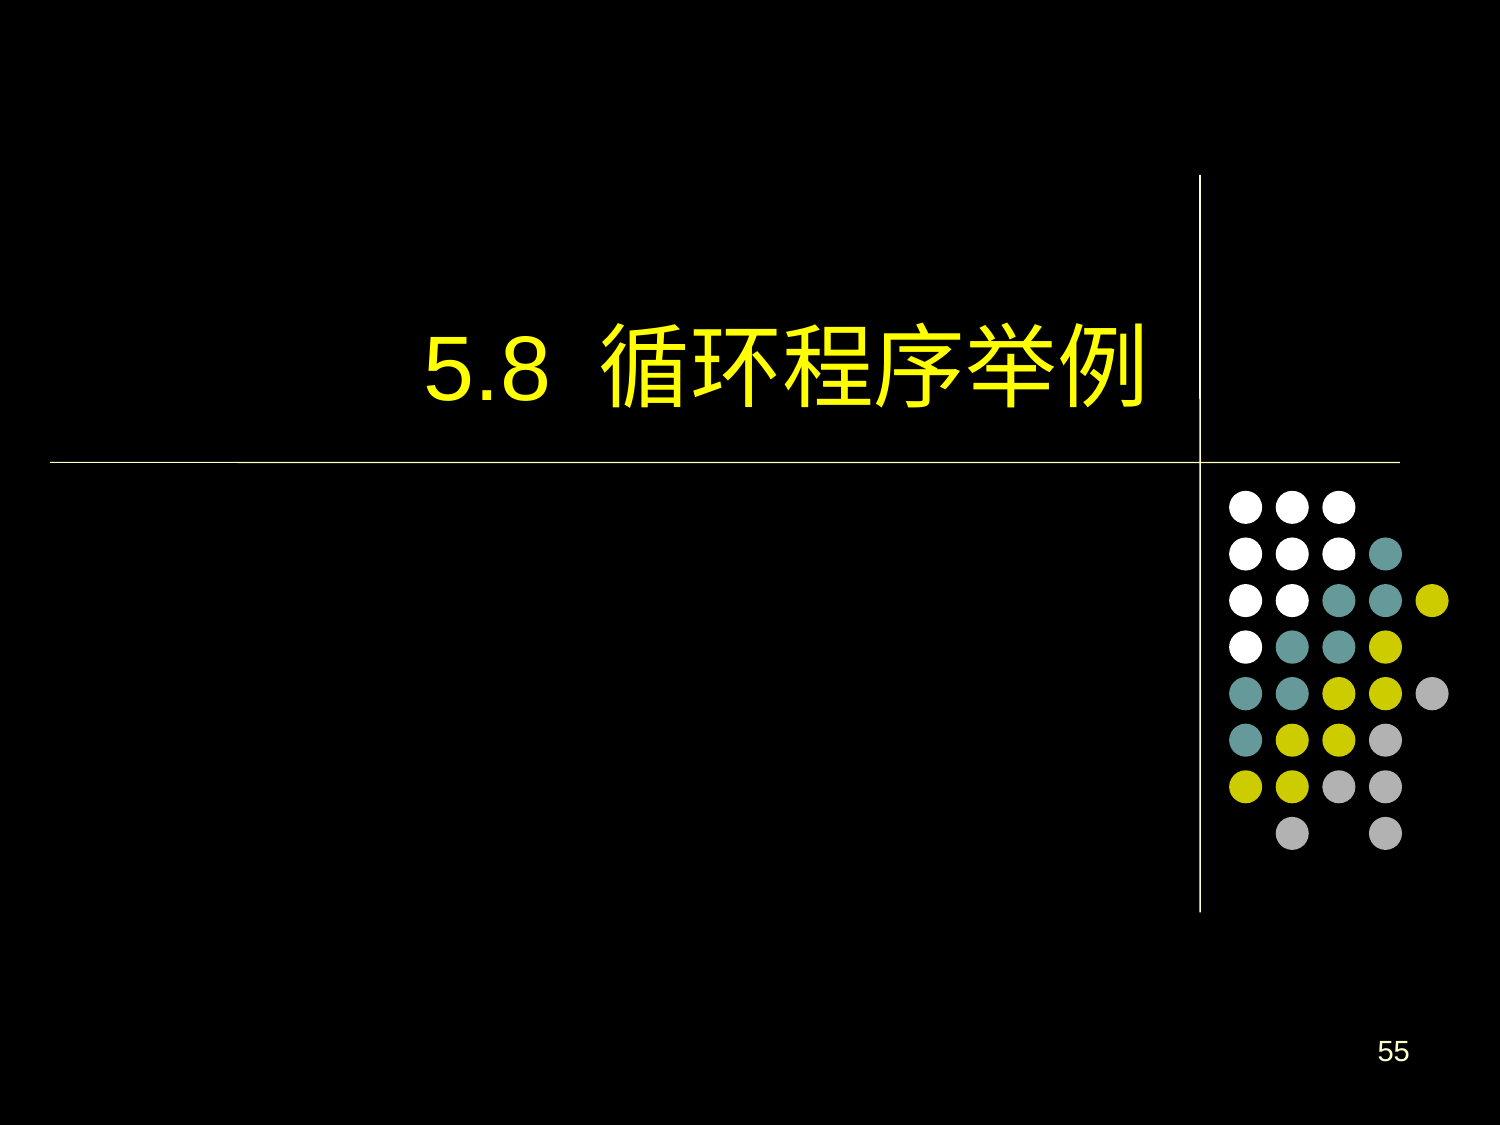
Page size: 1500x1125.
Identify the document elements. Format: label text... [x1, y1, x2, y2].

title 5.8 循环程序举例 [51, 76, 1165, 427]
slide_number 55 [1074, 1025, 1425, 1100]
